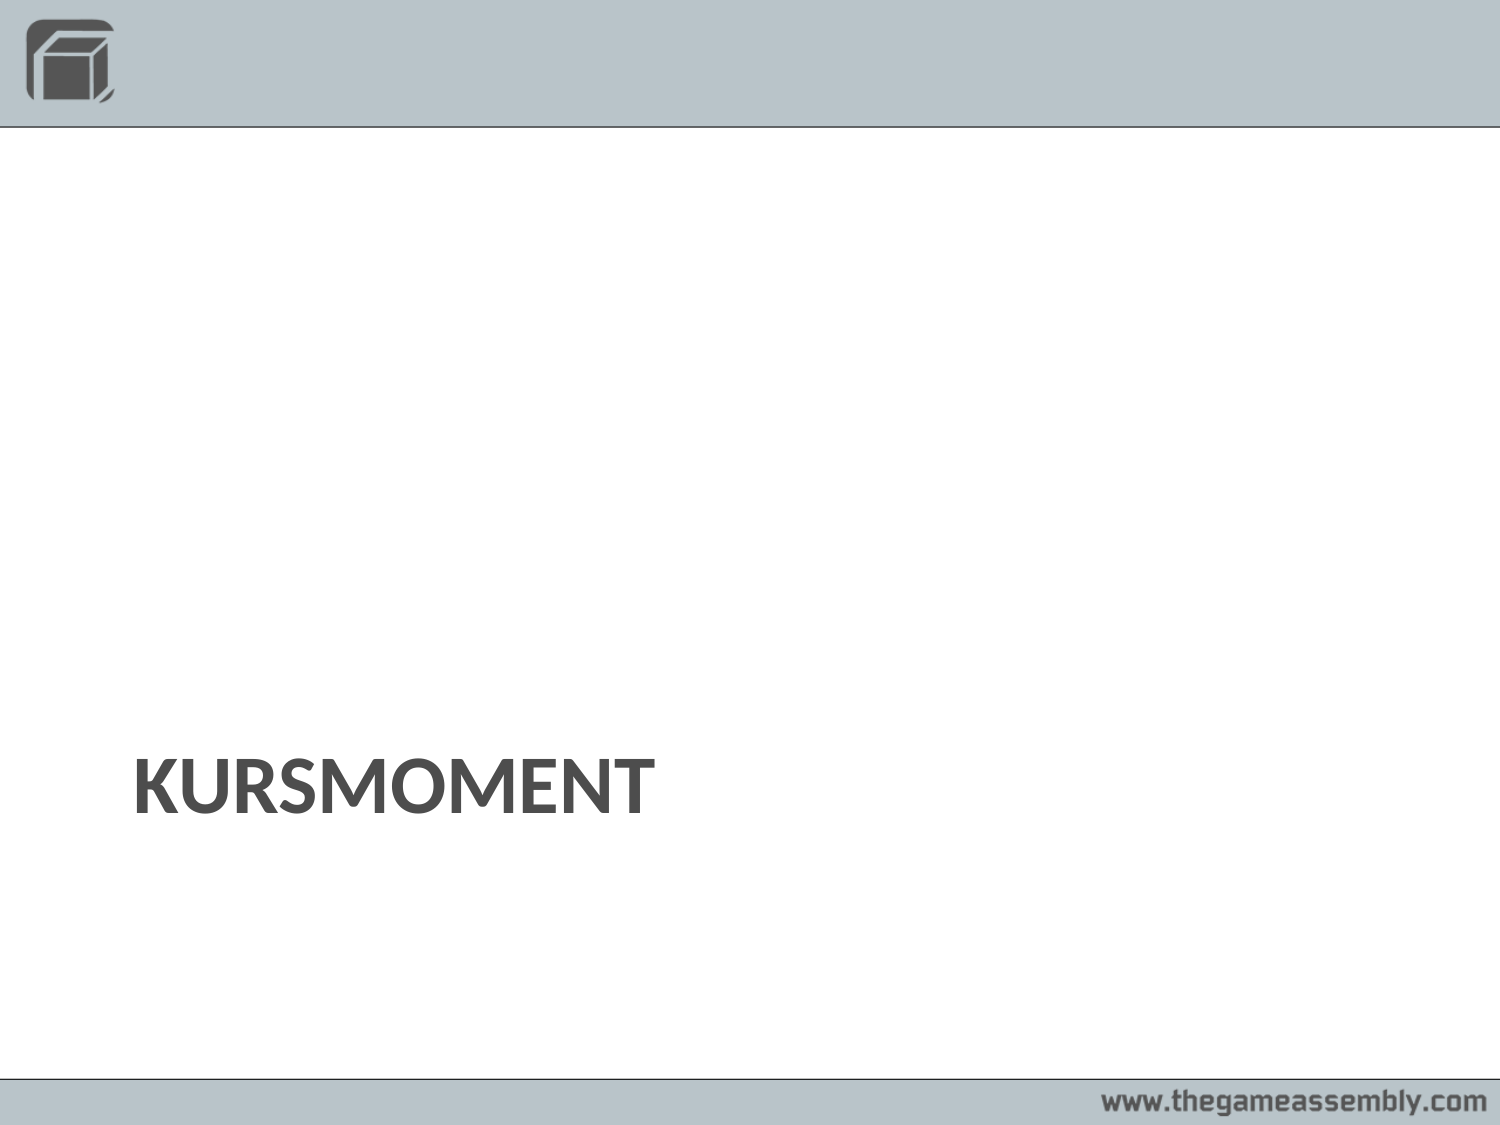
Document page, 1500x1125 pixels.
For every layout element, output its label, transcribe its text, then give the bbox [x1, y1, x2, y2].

picture [0, 0, 1500, 1125]
title Kursmoment [118, 722, 1394, 947]
